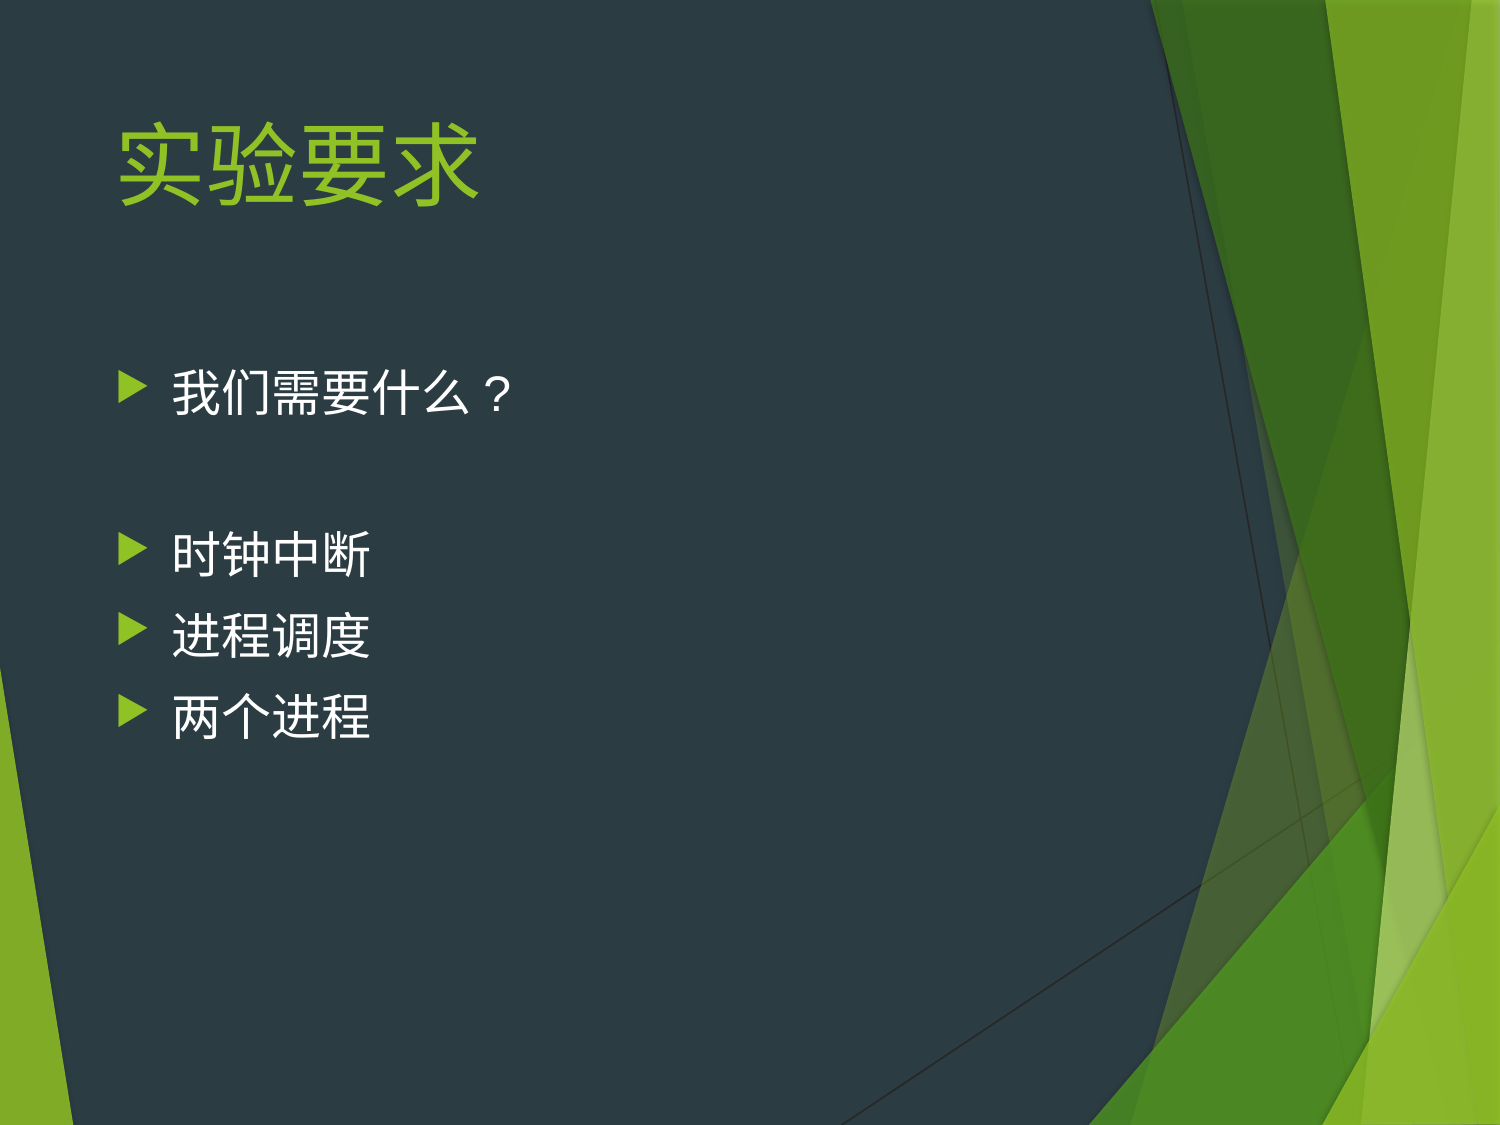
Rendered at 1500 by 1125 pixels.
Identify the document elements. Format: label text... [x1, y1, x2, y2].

title 实验要求 [99, 99, 1142, 317]
list 我们需要什么? 时钟中断 进程调度 两个进程 [99, 354, 1142, 992]
